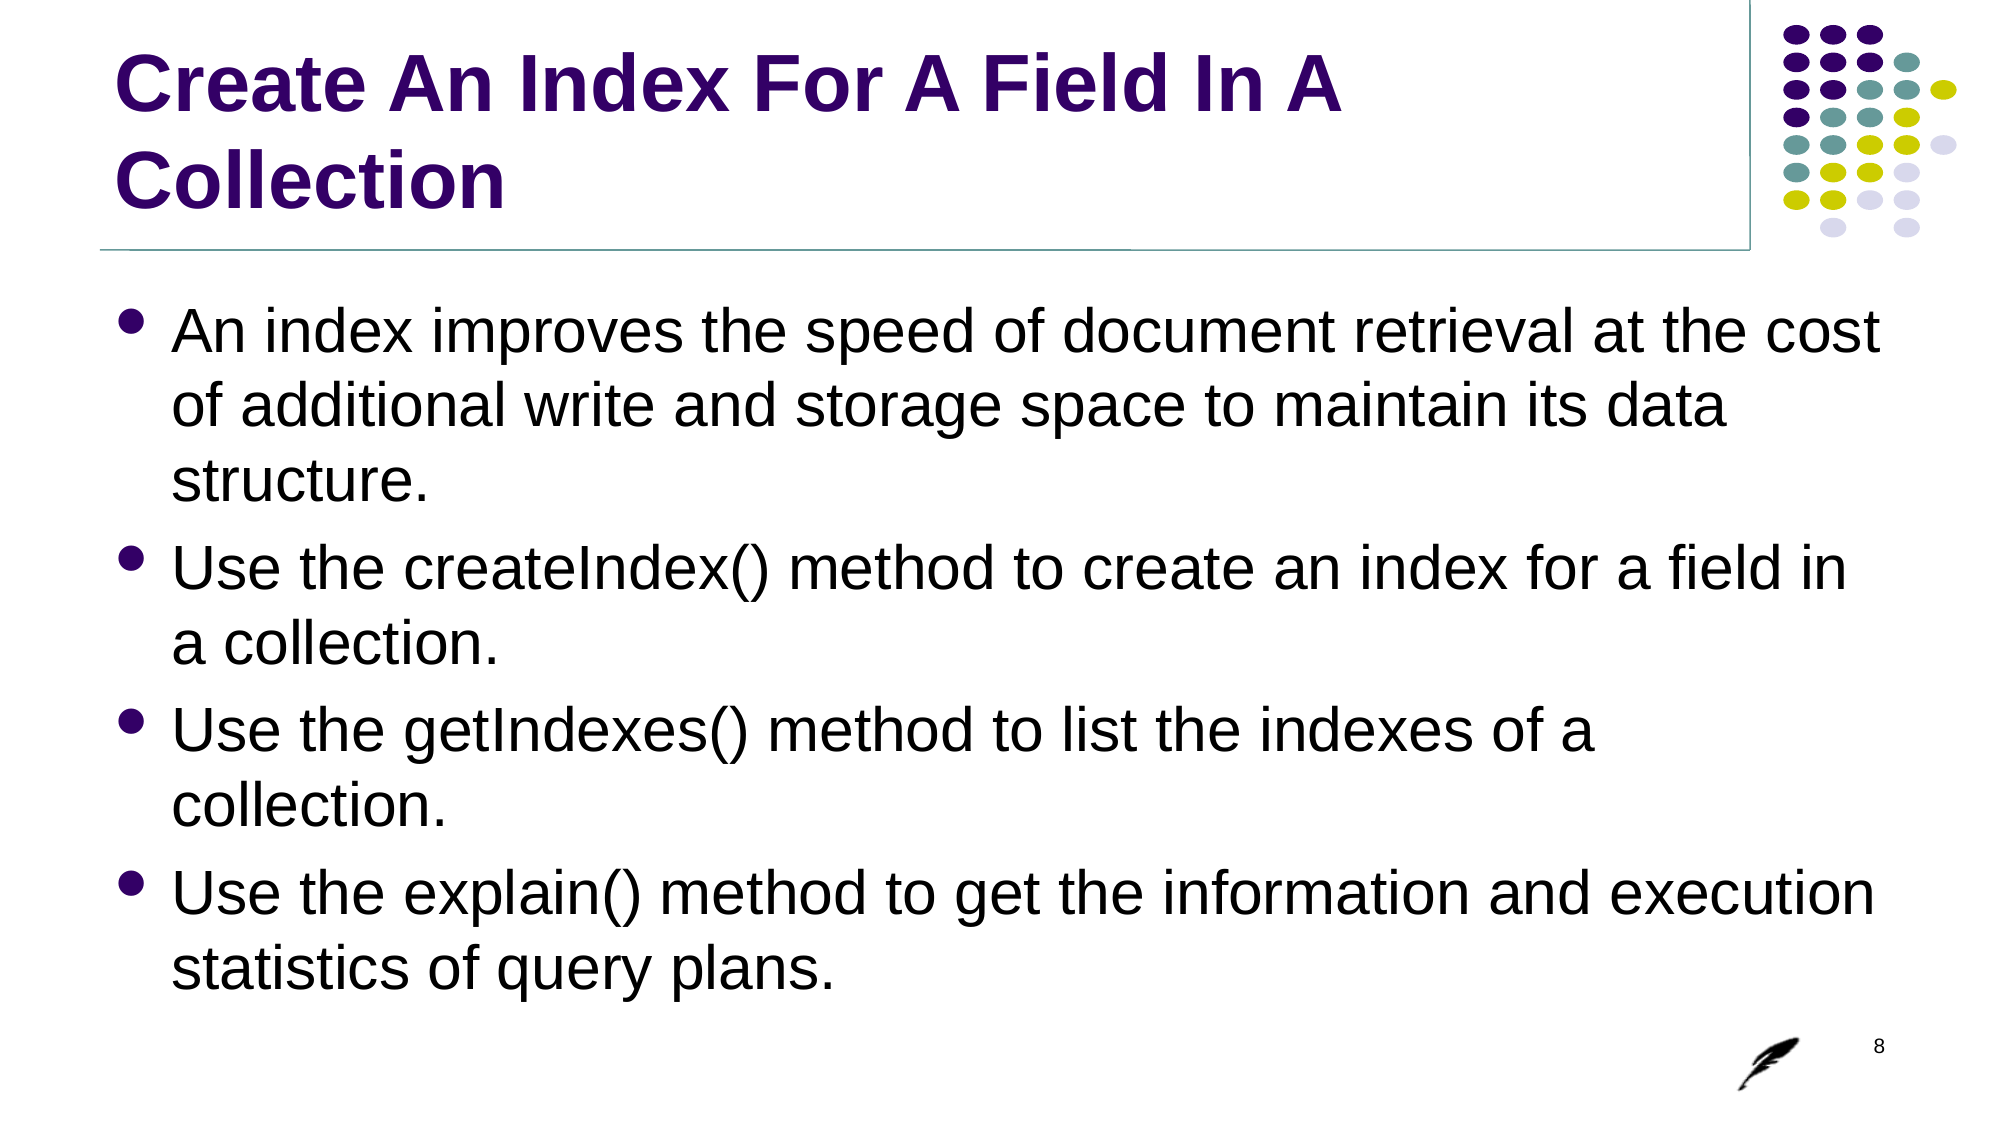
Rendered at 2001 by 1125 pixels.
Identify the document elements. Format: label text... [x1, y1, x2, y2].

list An index improves the speed of document retrieval at the cost of additional write and storage space to maintain its data structure. Use the createIndex() method to create an index for a field in a collection. Use the getIndexes() method to list the indexes of a collection. Use the explain() method to get the information and execution statistics of query plans. [99, 282, 1900, 1006]
slide_number 8 [1433, 1025, 1900, 1100]
title Create An Index For A Field In A Collection [99, 20, 1750, 233]
